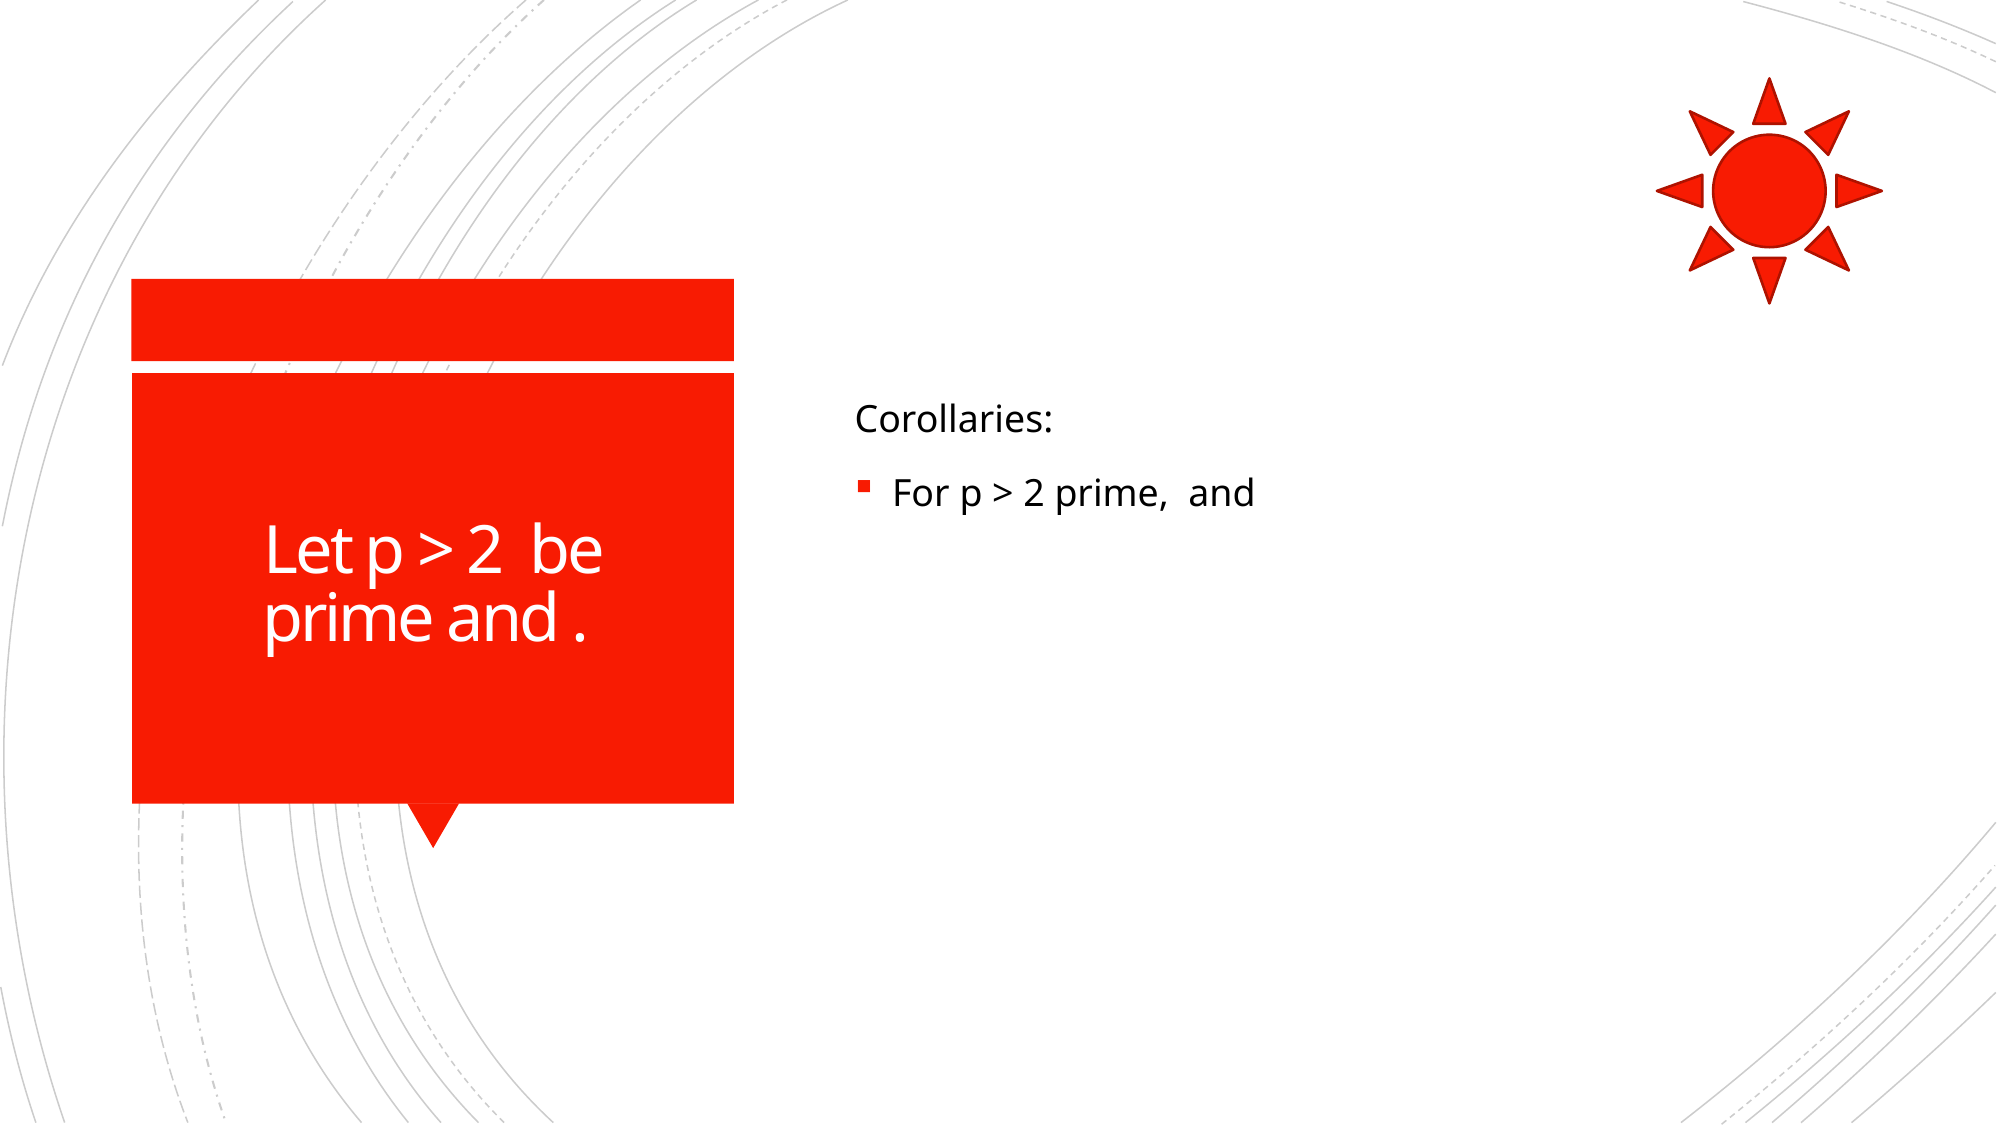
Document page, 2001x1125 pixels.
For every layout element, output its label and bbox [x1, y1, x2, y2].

text_box [1688, 225, 1735, 272]
text_box [1655, 173, 1704, 209]
text_box [1804, 225, 1851, 272]
text_box [1752, 256, 1787, 305]
text_box [1835, 173, 1884, 209]
text_box [1752, 77, 1787, 126]
text_box [1804, 110, 1851, 157]
text_box [1711, 133, 1827, 249]
text_box [1688, 110, 1735, 157]
